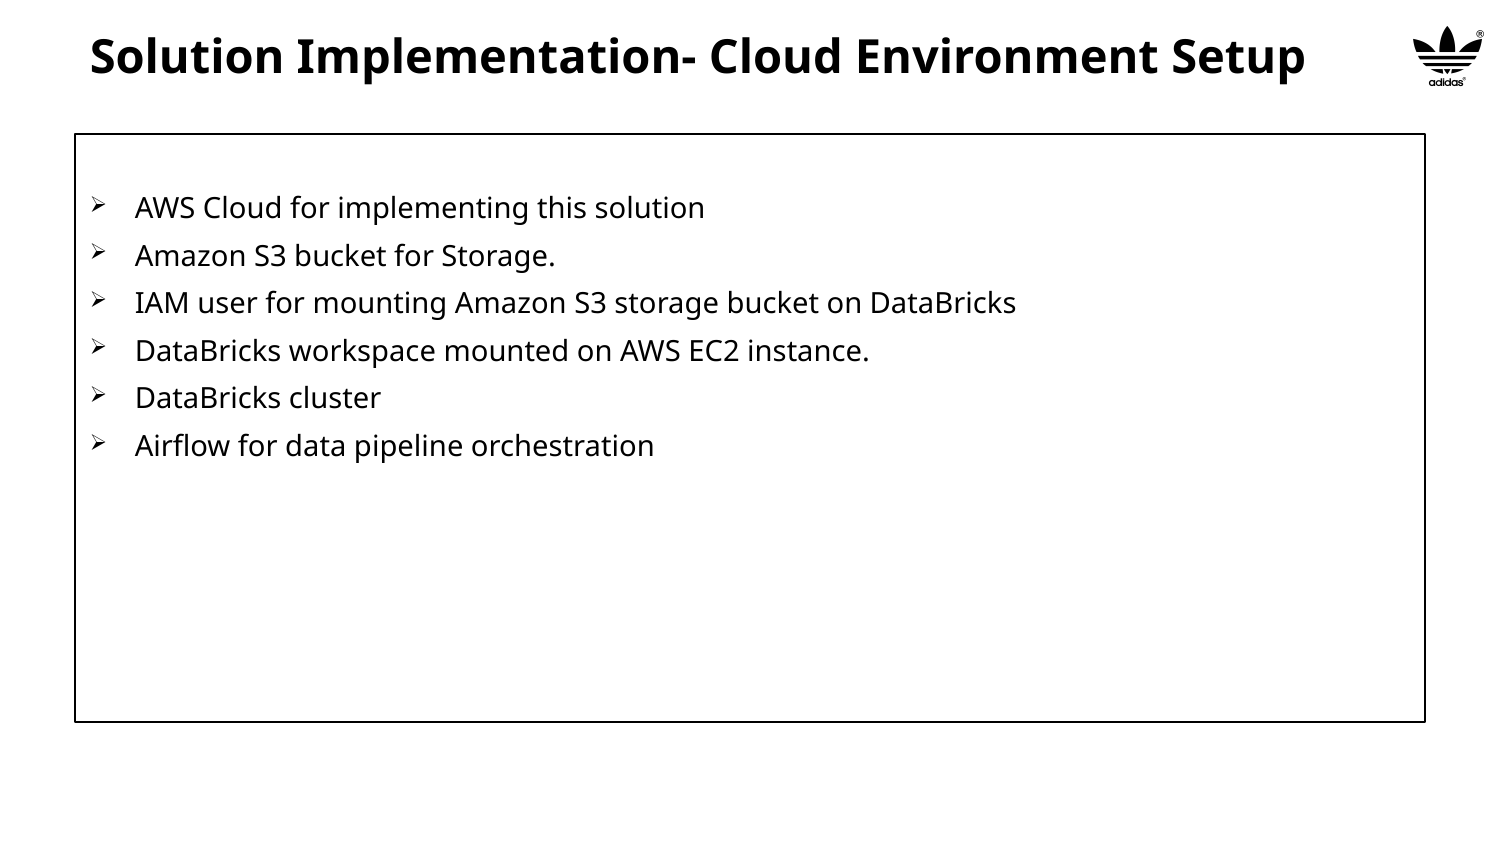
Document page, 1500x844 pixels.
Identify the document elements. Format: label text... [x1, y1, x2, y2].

list AWS Cloud for implementing this solution Amazon S3 bucket for Storage. IAM user for mounting Amazon S3 storage bucket on DataBricks DataBricks workspace mounted on AWS EC2 instance. DataBricks cluster Airflow for data pipeline orchestration [75, 134, 1425, 722]
picture [1412, 20, 1485, 93]
title Solution Implementation- Cloud Environment Setup [75, 18, 1425, 91]
